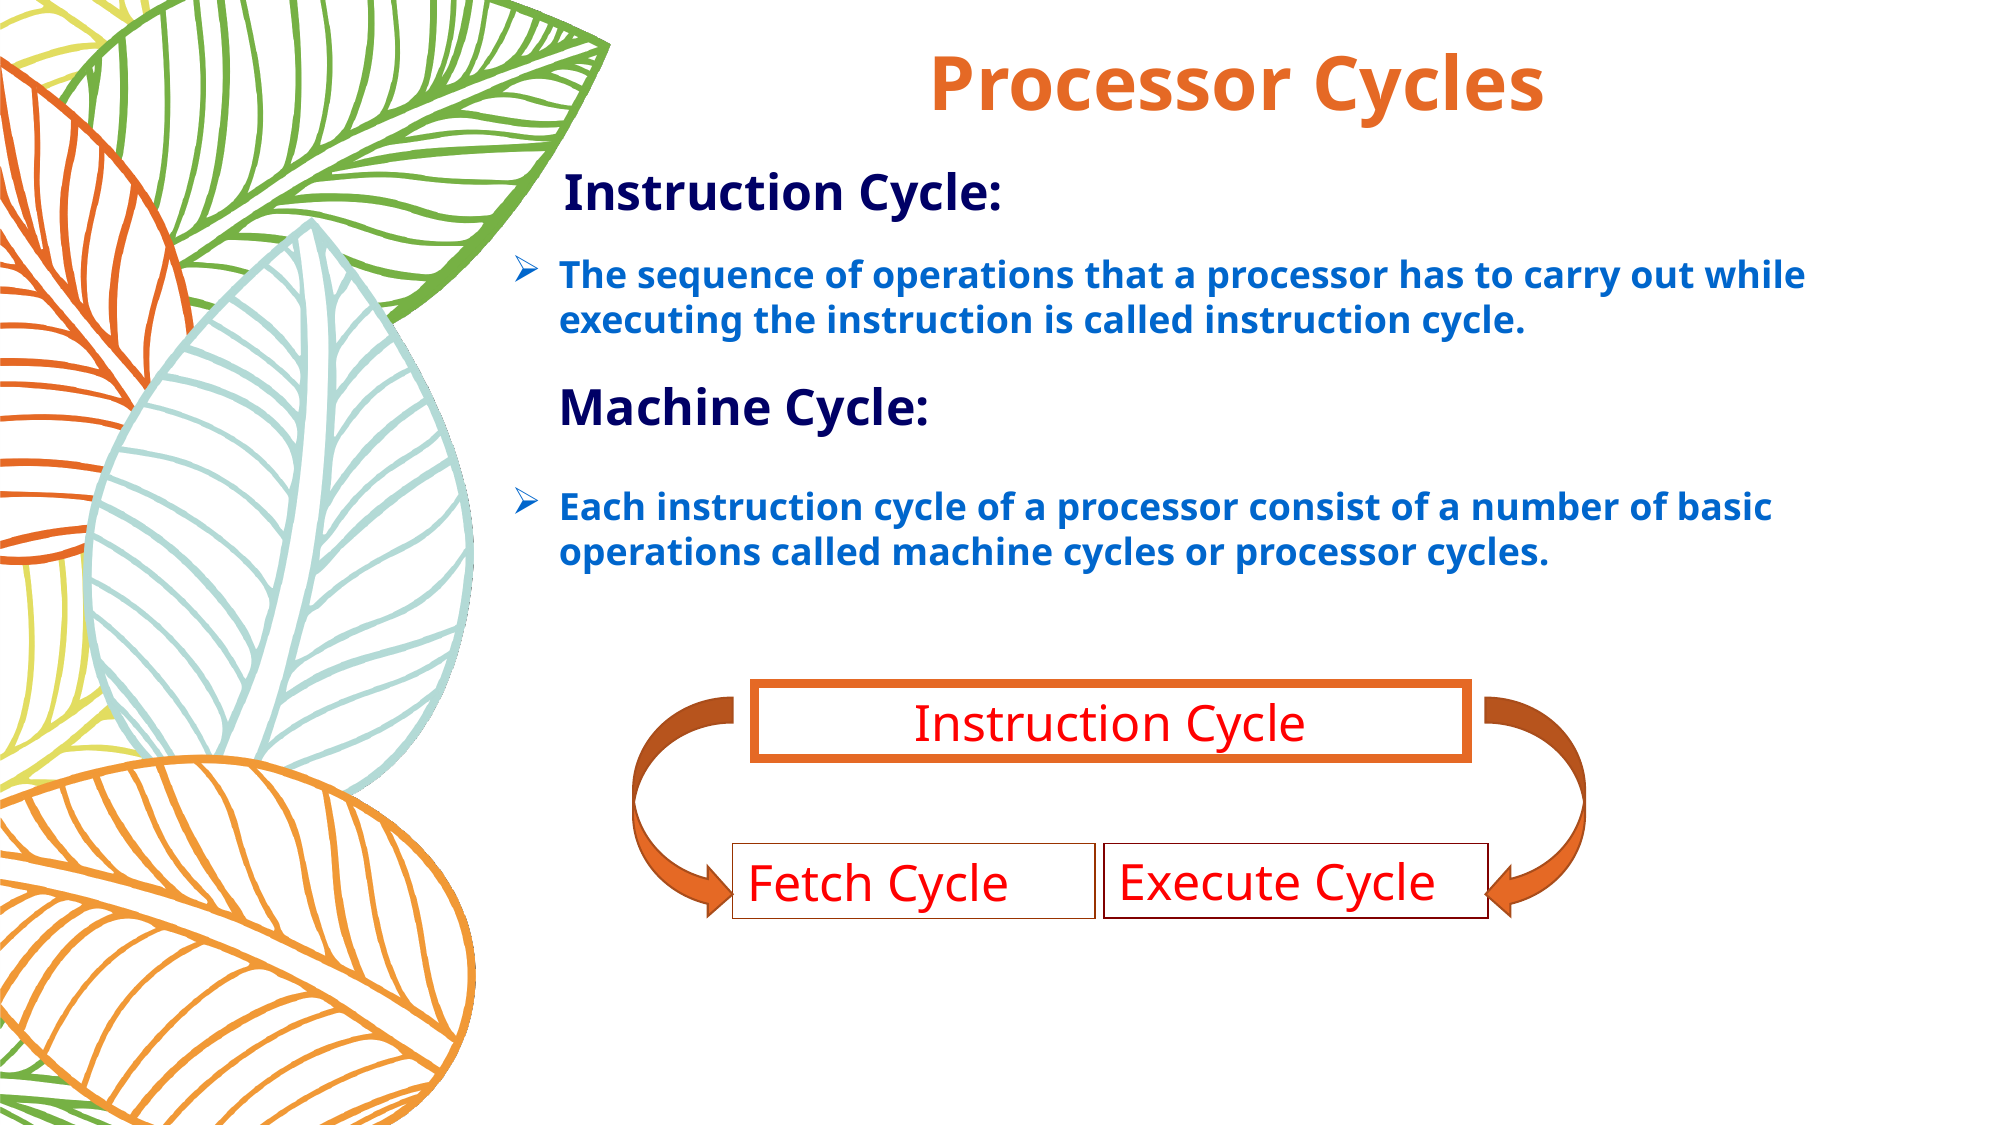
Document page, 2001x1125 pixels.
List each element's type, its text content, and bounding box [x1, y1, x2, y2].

text_box Instruction Cycle: [549, 153, 1214, 229]
text_box Machine Cycle: [543, 367, 1019, 443]
text_box [632, 696, 735, 919]
text_box [1484, 696, 1587, 919]
text_box The sequence of operations that a processor has to carry out while executing the instruction is called instruction cycle. [497, 243, 1960, 349]
text_box Each instruction cycle of a processor consist of a number of basic operations called machine cycles or processor cycles. [497, 475, 1960, 581]
text_box Execute Cycle [1104, 843, 1488, 919]
text_box Instruction Cycle [753, 683, 1468, 759]
title Processor Cycles [913, 37, 1837, 160]
picture [0, 0, 611, 1125]
text_box Fetch Cycle [732, 843, 1096, 919]
